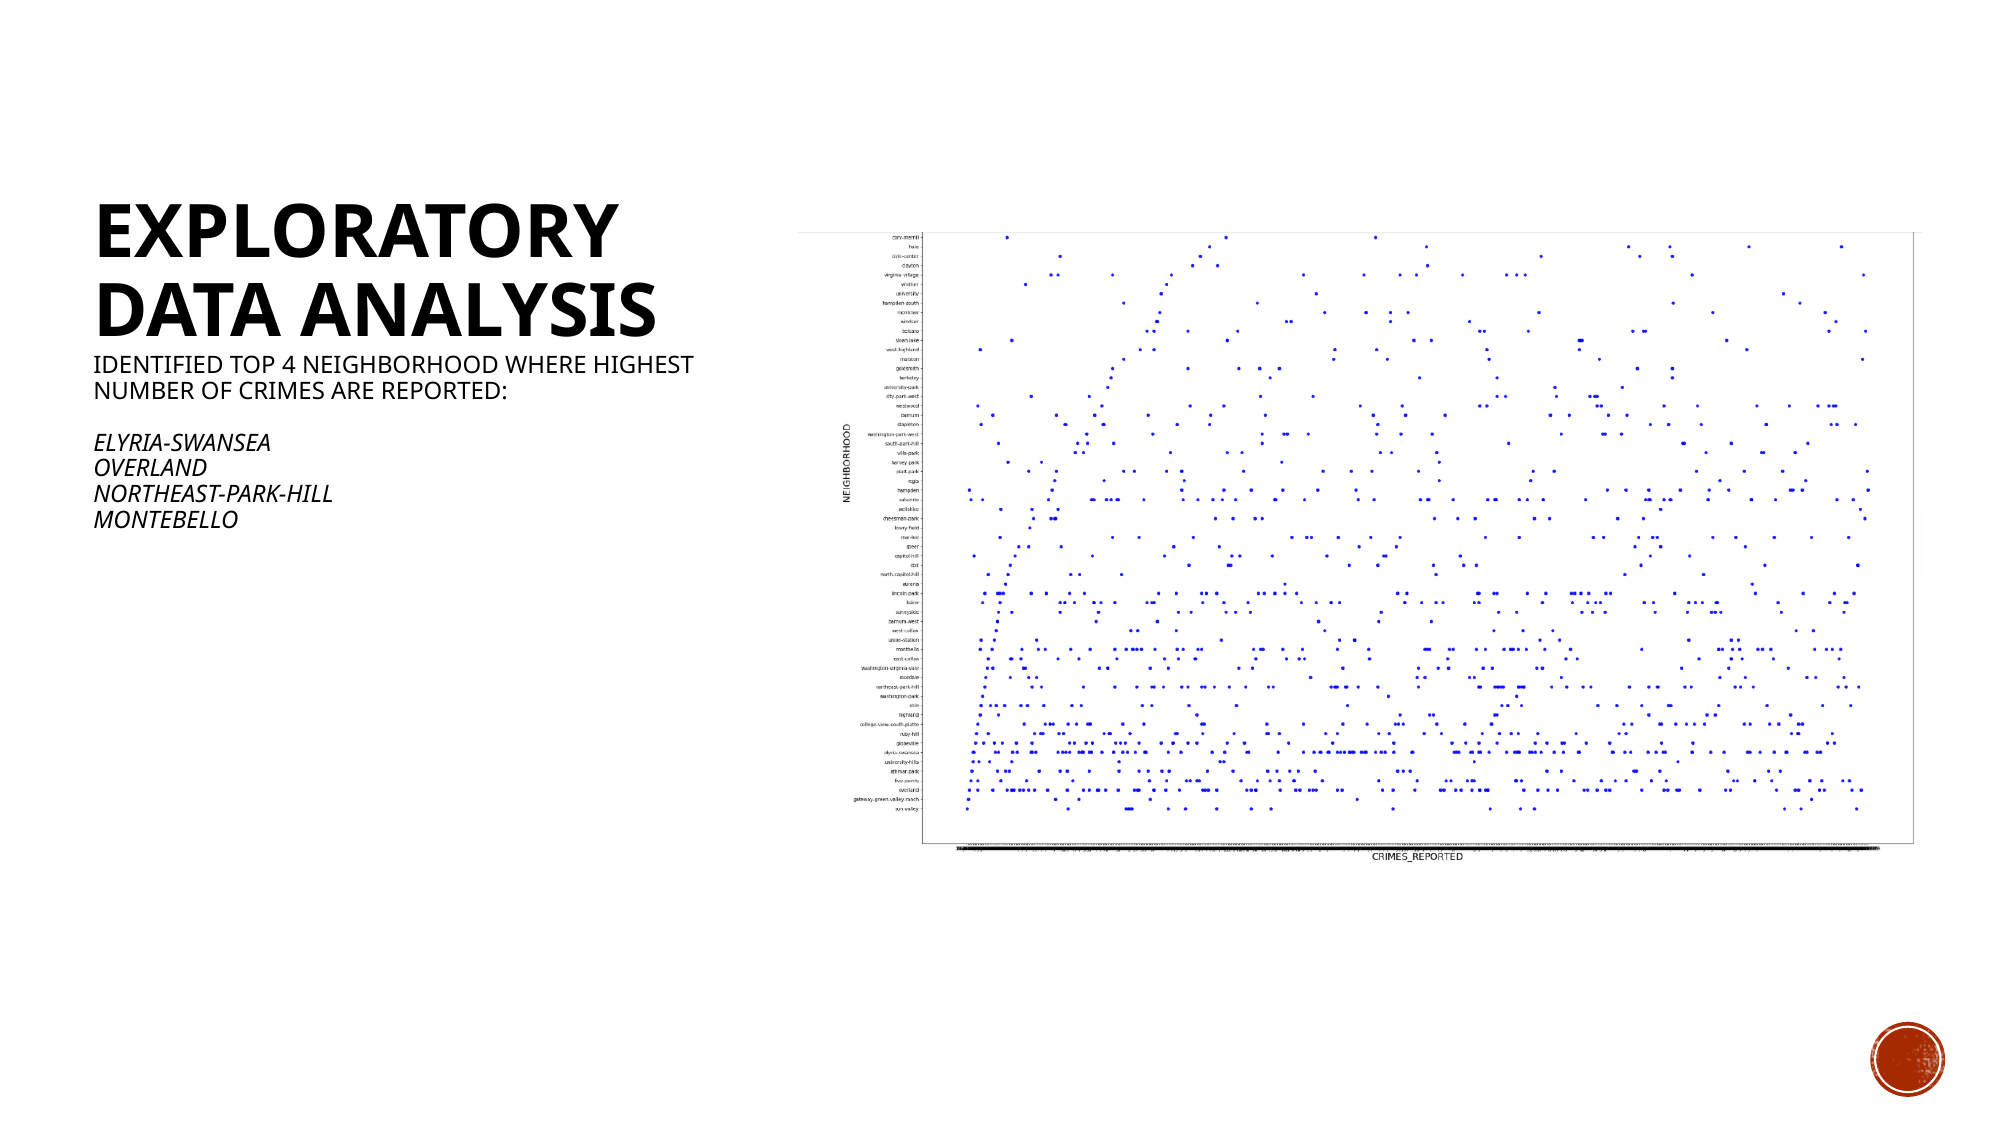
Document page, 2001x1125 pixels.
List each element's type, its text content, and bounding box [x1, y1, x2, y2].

title EXPLORATORY DATA ANALYSIS Identified top 4 neighborhood where highest number of crimes are reported: Elyria-Swansea Overland Northeast-park-hill Montebello [78, 184, 739, 710]
picture [798, 232, 1922, 868]
